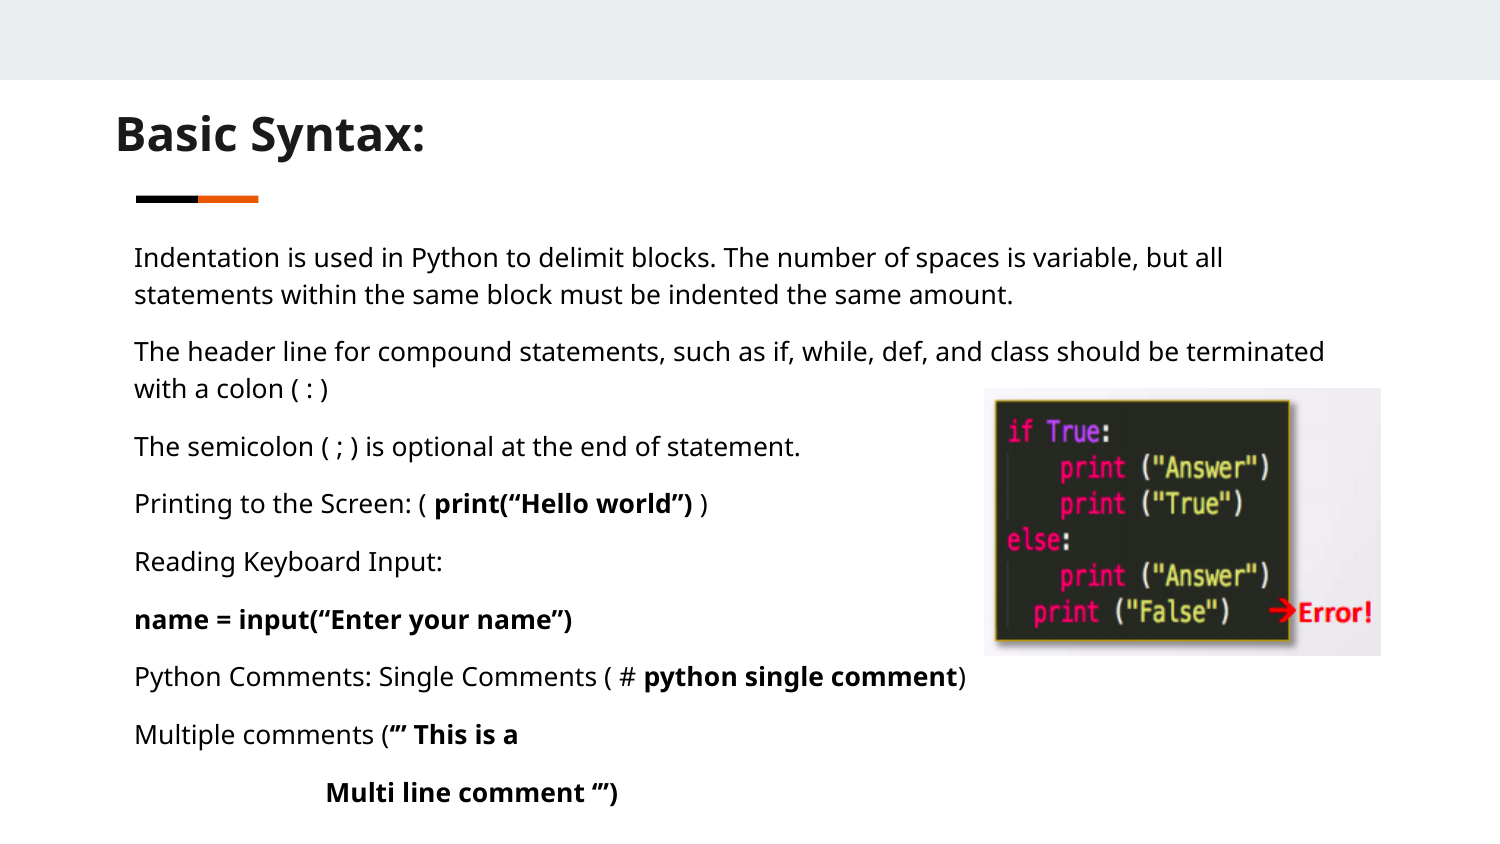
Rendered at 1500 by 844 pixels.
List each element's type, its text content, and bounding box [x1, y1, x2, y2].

text_box Basic Syntax: [99, 88, 1361, 177]
text_box Indentation is used in Python to delimit blocks. The number of spaces is variable, but all statements within the same block must be indented the same amount. The header line for compound statements, such as if, while, def, and class should be terminated with a colon ( : ) The semicolon ( ; ) is optional at the end of statement. Printing to the Screen: ( print(“Hello world”) ) Reading Keyboard Input: name = input(“Enter your name”) Python Comments: Single Comments ( # python single comment) Multiple comments (‘’’ This is a Multi line comment ‘’’) [119, 221, 1381, 823]
picture [984, 388, 1381, 656]
